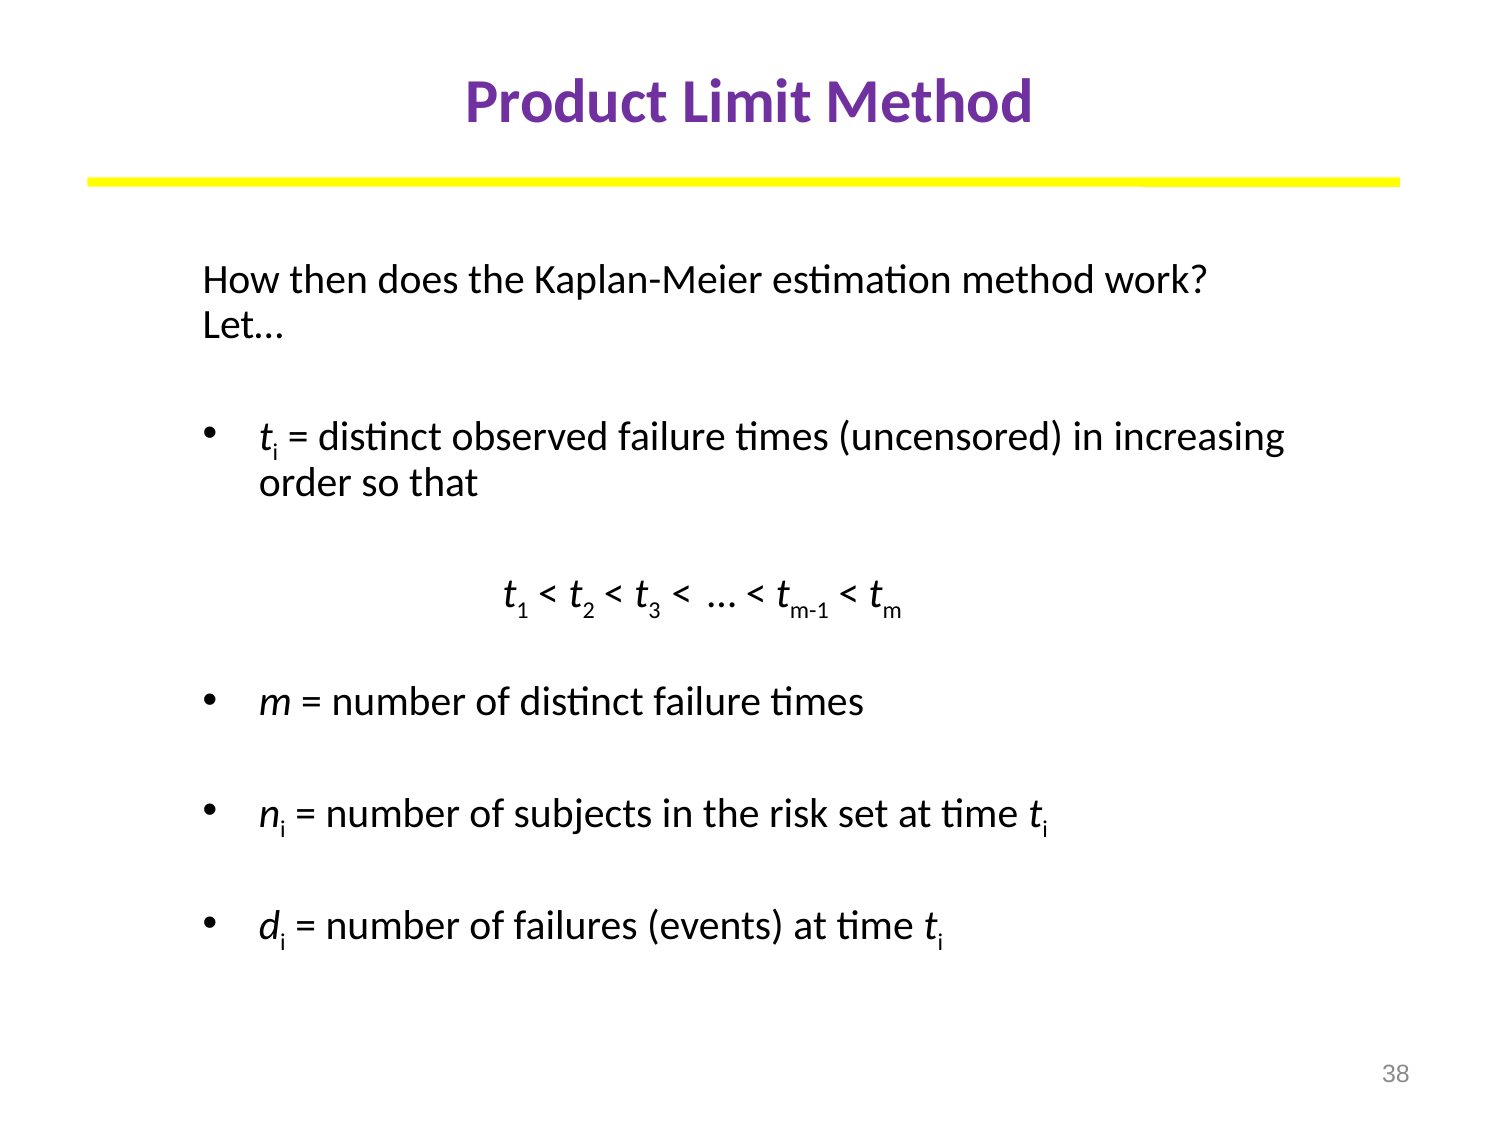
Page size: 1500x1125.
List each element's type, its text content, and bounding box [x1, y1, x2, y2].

list How then does the Kaplan-Meier estimation method work? Let… ti = distinct observed failure times (uncensored) in increasing order so that t1 < t2 < t3 < … < tm-1 < tm m = number of distinct failure times ni = number of subjects in the risk set at time ti di = number of failures (events) at time ti [187, 249, 1313, 993]
title Product Limit Method [75, 45, 1425, 150]
slide_number 38 [1074, 1042, 1425, 1103]
